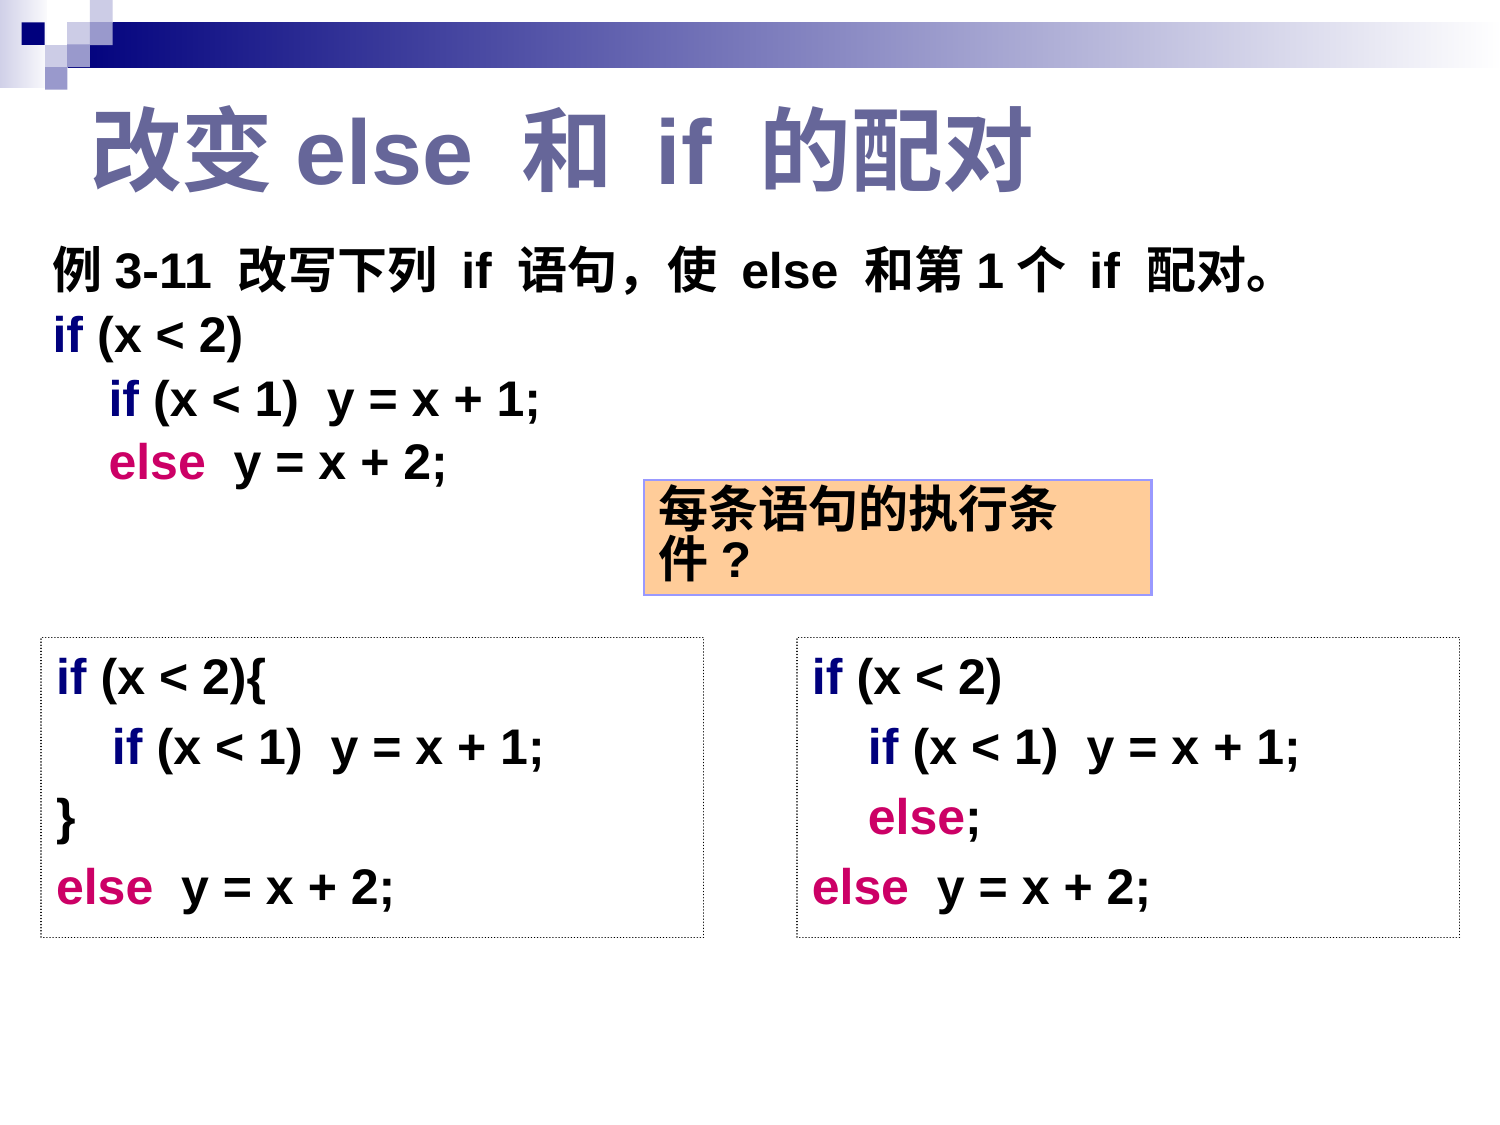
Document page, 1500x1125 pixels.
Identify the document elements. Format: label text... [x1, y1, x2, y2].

list 例3-11 改写下列 if 语句，使 else 和第1个 if 配对。 if (x < 2) if (x < 1) y = x + 1; else y = x + 2; [37, 237, 1447, 516]
text_box 每条语句的执行条件? [643, 479, 1152, 596]
title 改变else 和 if 的配对 [75, 75, 1425, 220]
text_box if (x < 2) if (x < 1) y = x + 1; else; else y = x + 2; [797, 637, 1460, 938]
text_box if (x < 2){ if (x < 1) y = x + 1; } else y = x + 2; [41, 637, 704, 938]
